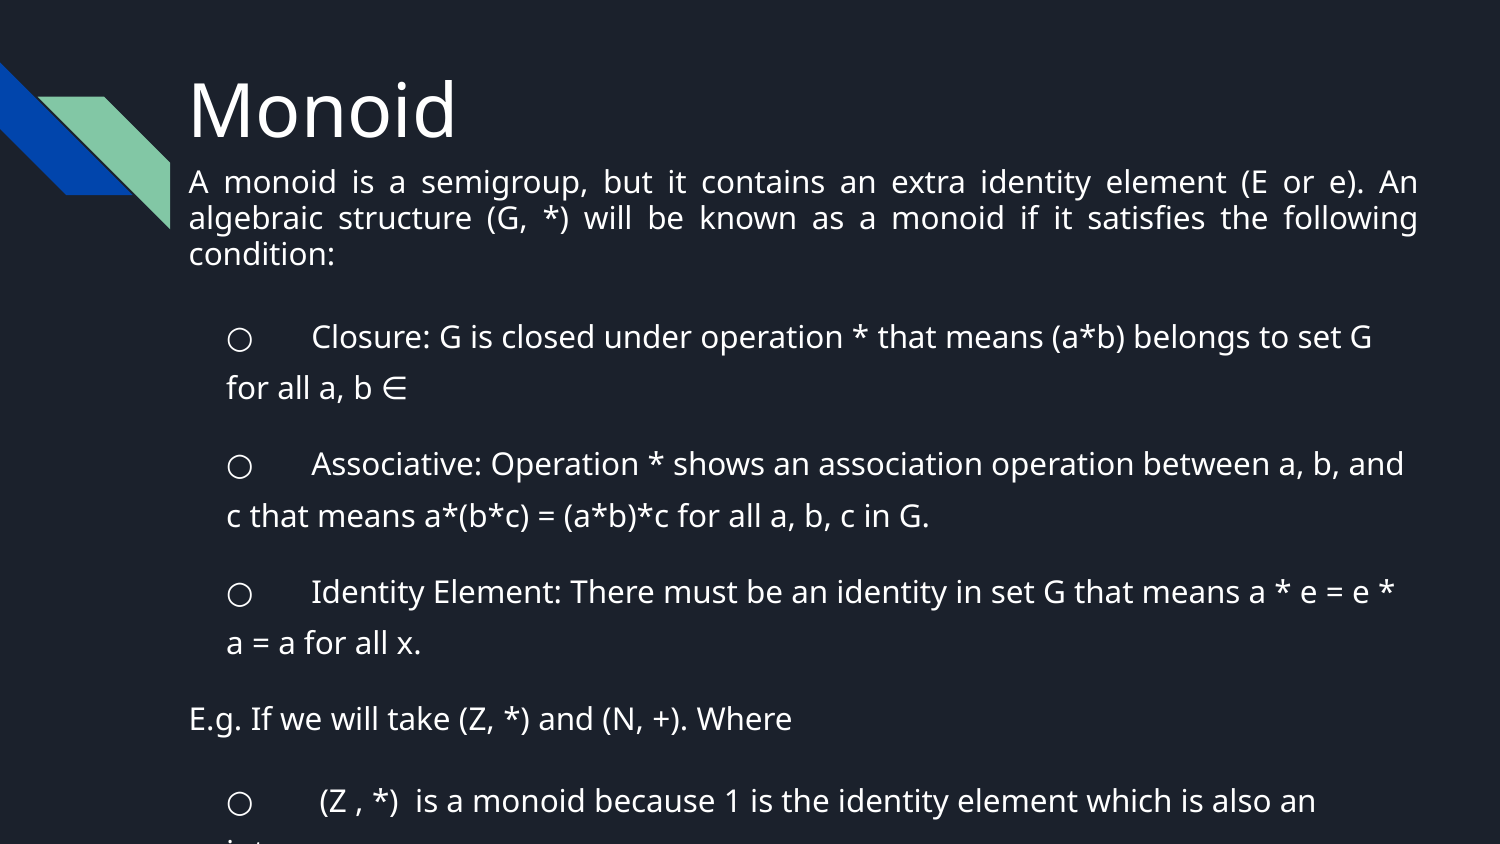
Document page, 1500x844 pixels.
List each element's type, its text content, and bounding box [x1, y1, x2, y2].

list A monoid is a semigroup, but it contains an extra identity element (E or e). An algebraic structure (G, *) will be known as a monoid if it satisfies the following condition: ○ Closure: G is closed under operation * that means (a*b) belongs to set G for all a, b ∈ ○ Associative: Operation * shows an association operation between a, b, and c that means a*(b*c) = (a*b)*c for all a, b, c in G. ○ Identity Element: There must be an identity in set G that means a * e = e * a = a for all x. E.g. If we will take (Z, *) and (N, +). Where ○ (Z , *) is a monoid because 1 is the identity element which is also an integer. (N , +) is not monoid as identity element is not present, but it is a semigroup. [173, 150, 1434, 694]
title Monoid [172, 33, 1328, 184]
